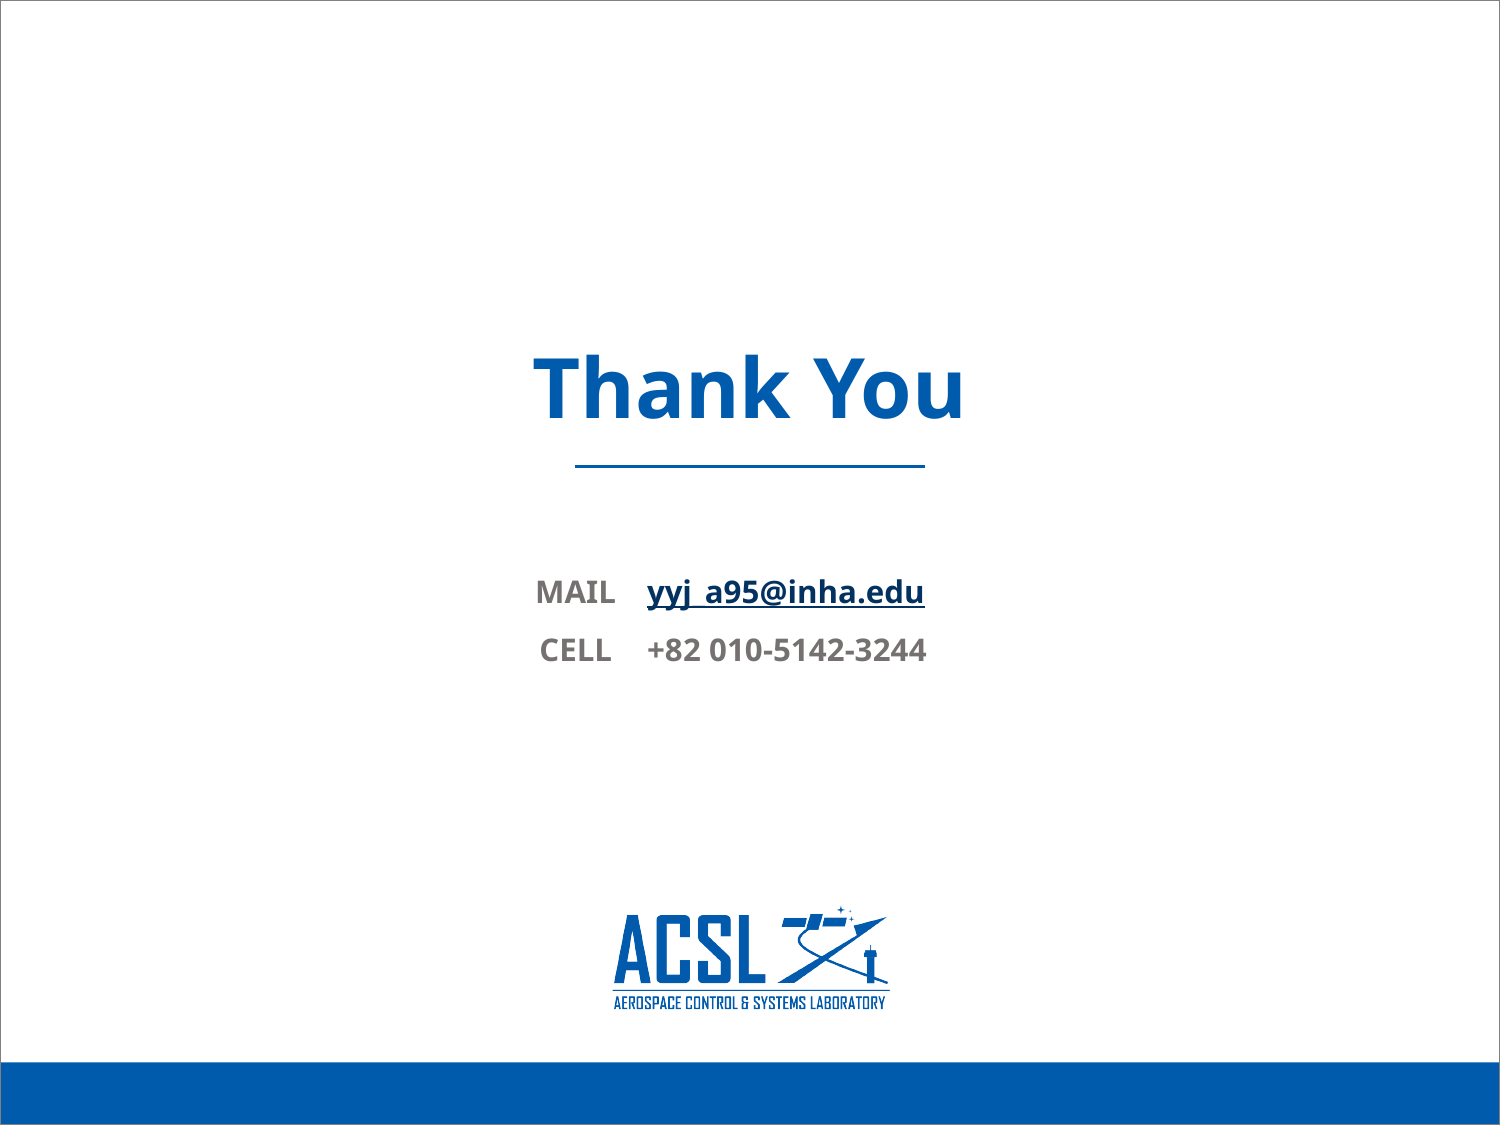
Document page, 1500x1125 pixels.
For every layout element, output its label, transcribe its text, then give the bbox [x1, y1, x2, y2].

table_cell +82 010-5142-3244 [632, 620, 980, 673]
table_header MAIL [519, 563, 632, 620]
picture [606, 899, 896, 1016]
table_header yyj_a95@inha.edu [632, 563, 980, 620]
table_cell CELL [519, 620, 632, 673]
